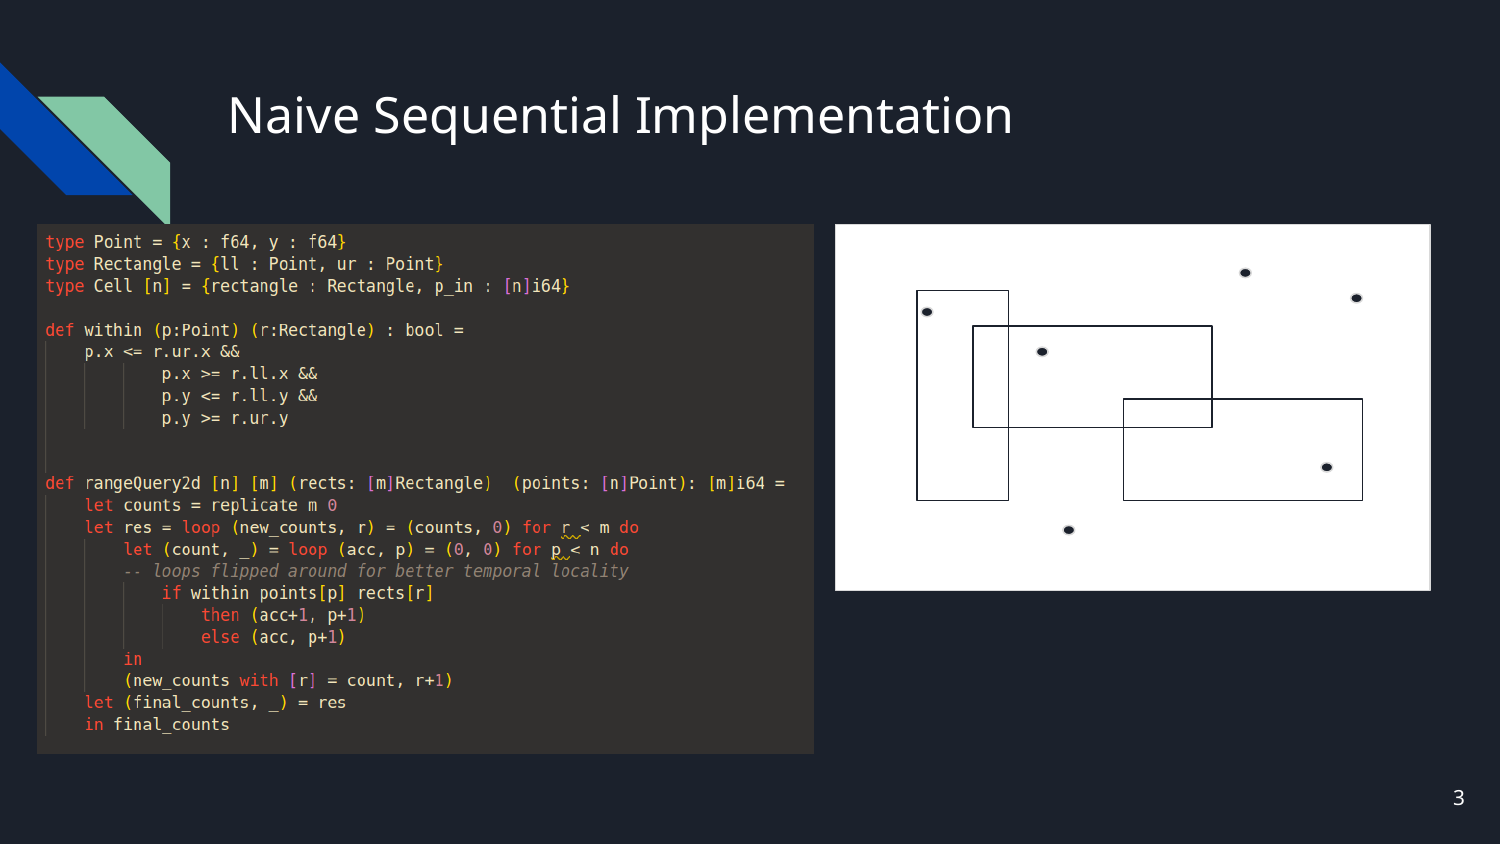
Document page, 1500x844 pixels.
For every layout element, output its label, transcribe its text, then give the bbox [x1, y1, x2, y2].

picture [37, 224, 814, 754]
title Naive Sequential Implementation [212, 64, 1368, 215]
slide_number ‹#› [1389, 764, 1480, 830]
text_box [835, 224, 1431, 591]
